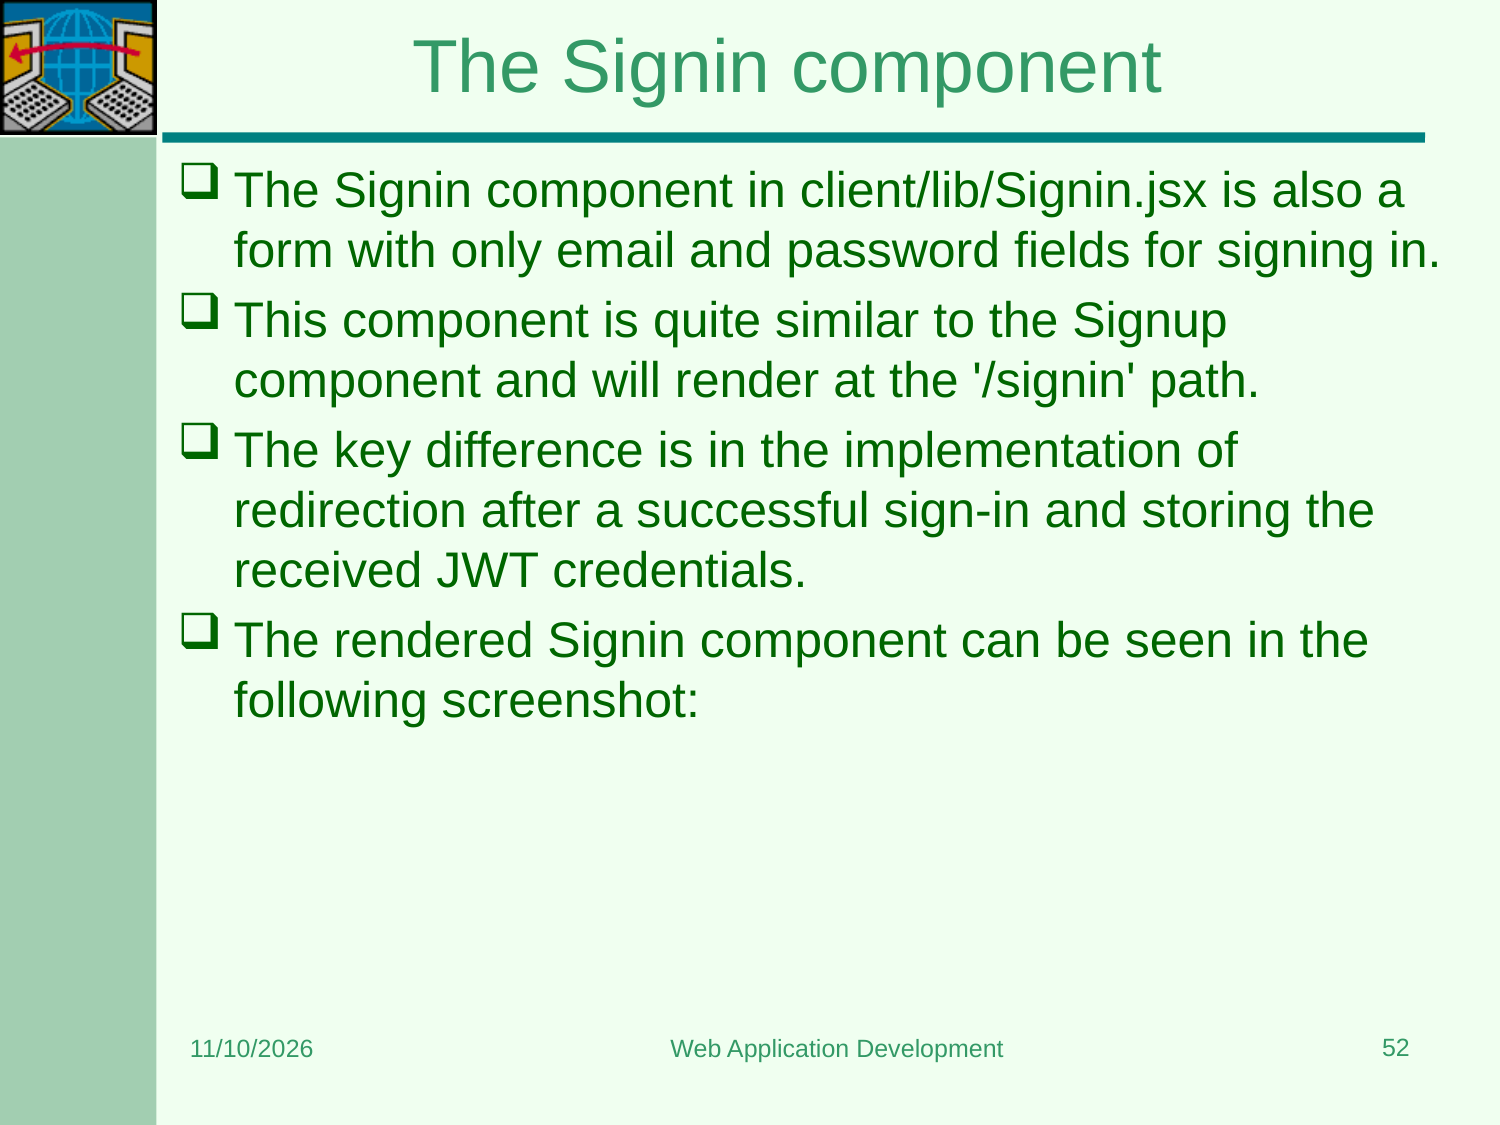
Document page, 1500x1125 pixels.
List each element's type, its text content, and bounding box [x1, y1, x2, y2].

title The Signin component [150, 0, 1425, 125]
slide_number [174, 1024, 438, 1104]
footer Web Application Development [462, 1024, 1213, 1104]
list The Signin component in client/lib/Signin.jsx is also a form with only email and password fields for signing in. This component is quite similar to the Signup component and will render at the '/signin' path. The key difference is in the implementation of redirection after a successful sign-in and storing the received JWT credentials. The rendered Signin component can be seen in the following screenshot: [162, 149, 1488, 1013]
picture [0, 0, 157, 135]
slide_number 52 [1237, 1024, 1426, 1103]
